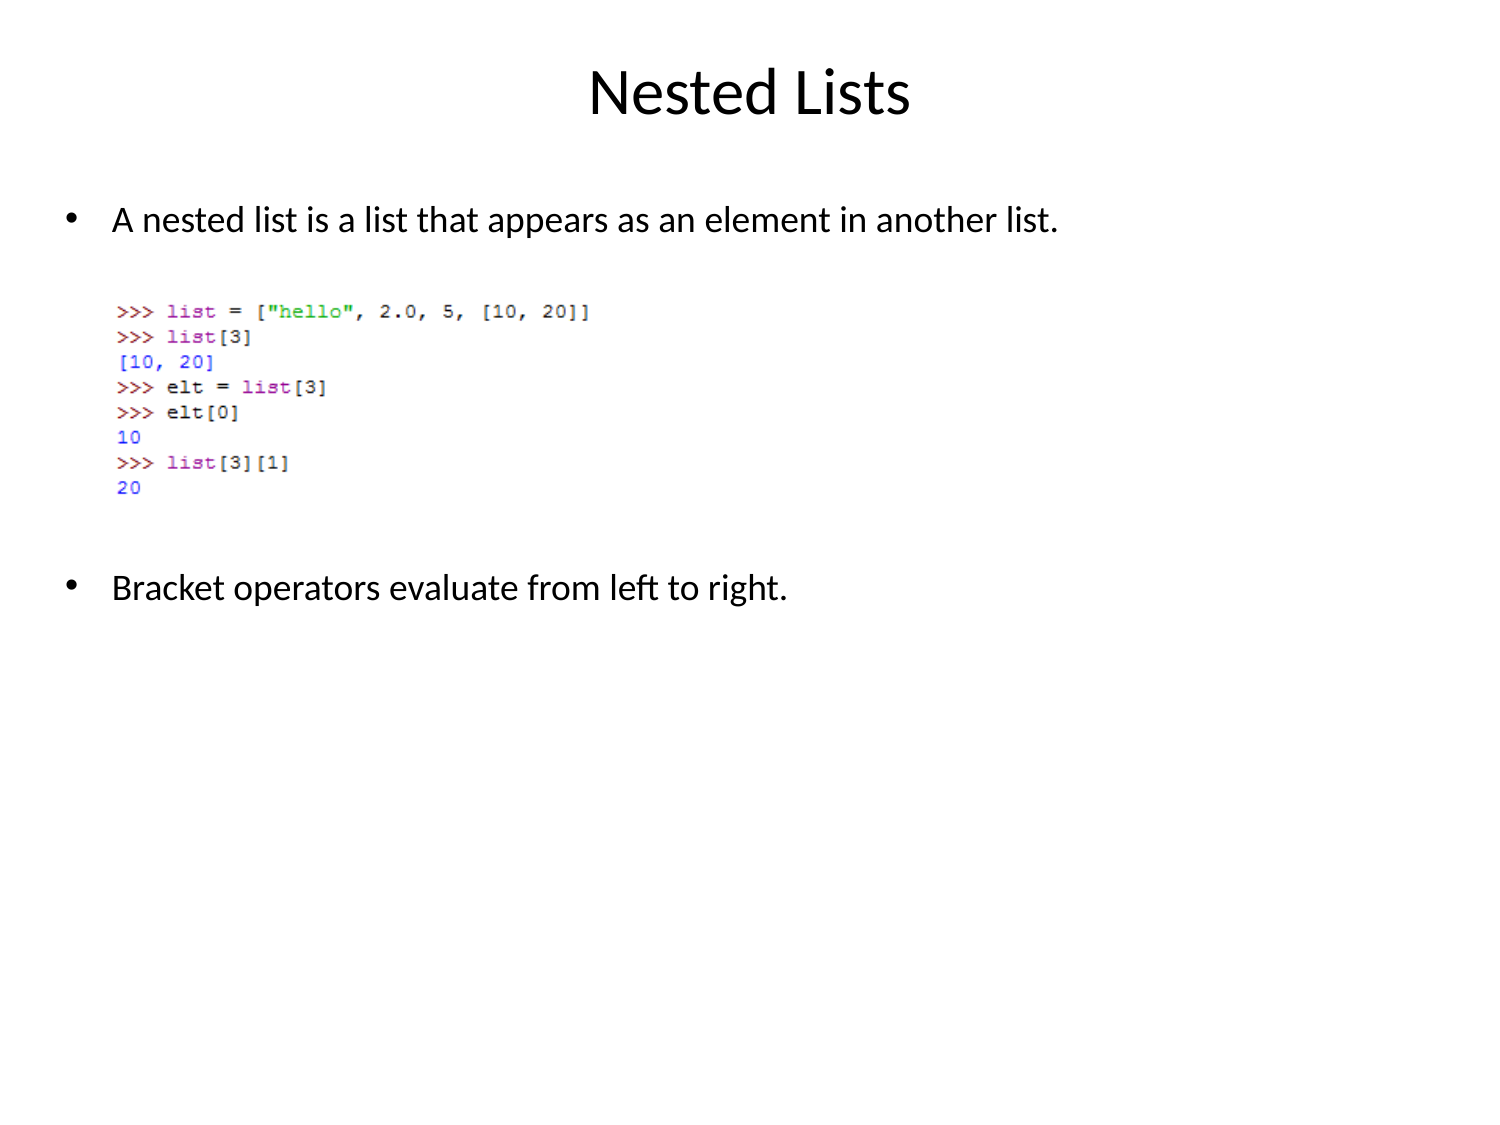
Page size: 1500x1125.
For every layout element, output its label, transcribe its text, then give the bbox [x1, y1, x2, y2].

subtitle A nested list is a list that appears as an element in another list. Bracket operators evaluate from left to right. [50, 187, 1450, 713]
picture [112, 299, 594, 502]
title Nested Lists [137, 37, 1363, 138]
